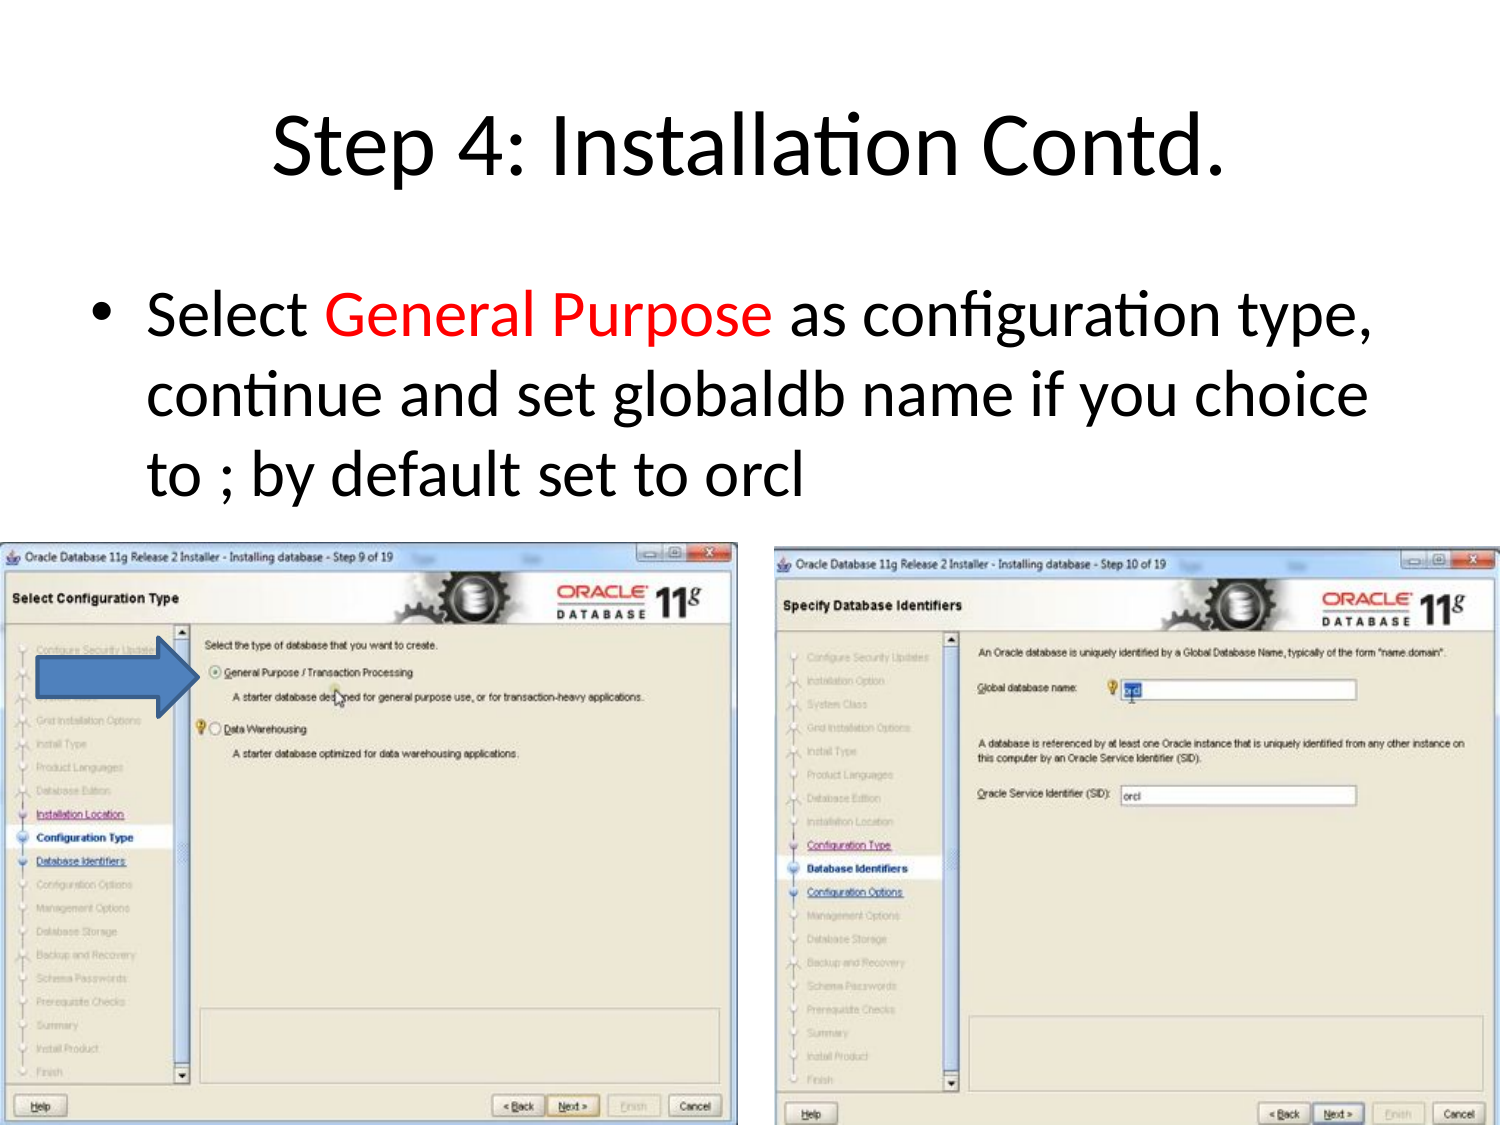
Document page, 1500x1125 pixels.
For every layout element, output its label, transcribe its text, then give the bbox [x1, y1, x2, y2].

picture [0, 541, 738, 1125]
list Select General Purpose as configuration type, continue and set globaldb name if you choice to ; by default set to orcl [75, 262, 1425, 1005]
title Step 4: Installation Contd. [75, 45, 1425, 233]
picture [774, 546, 1500, 1125]
